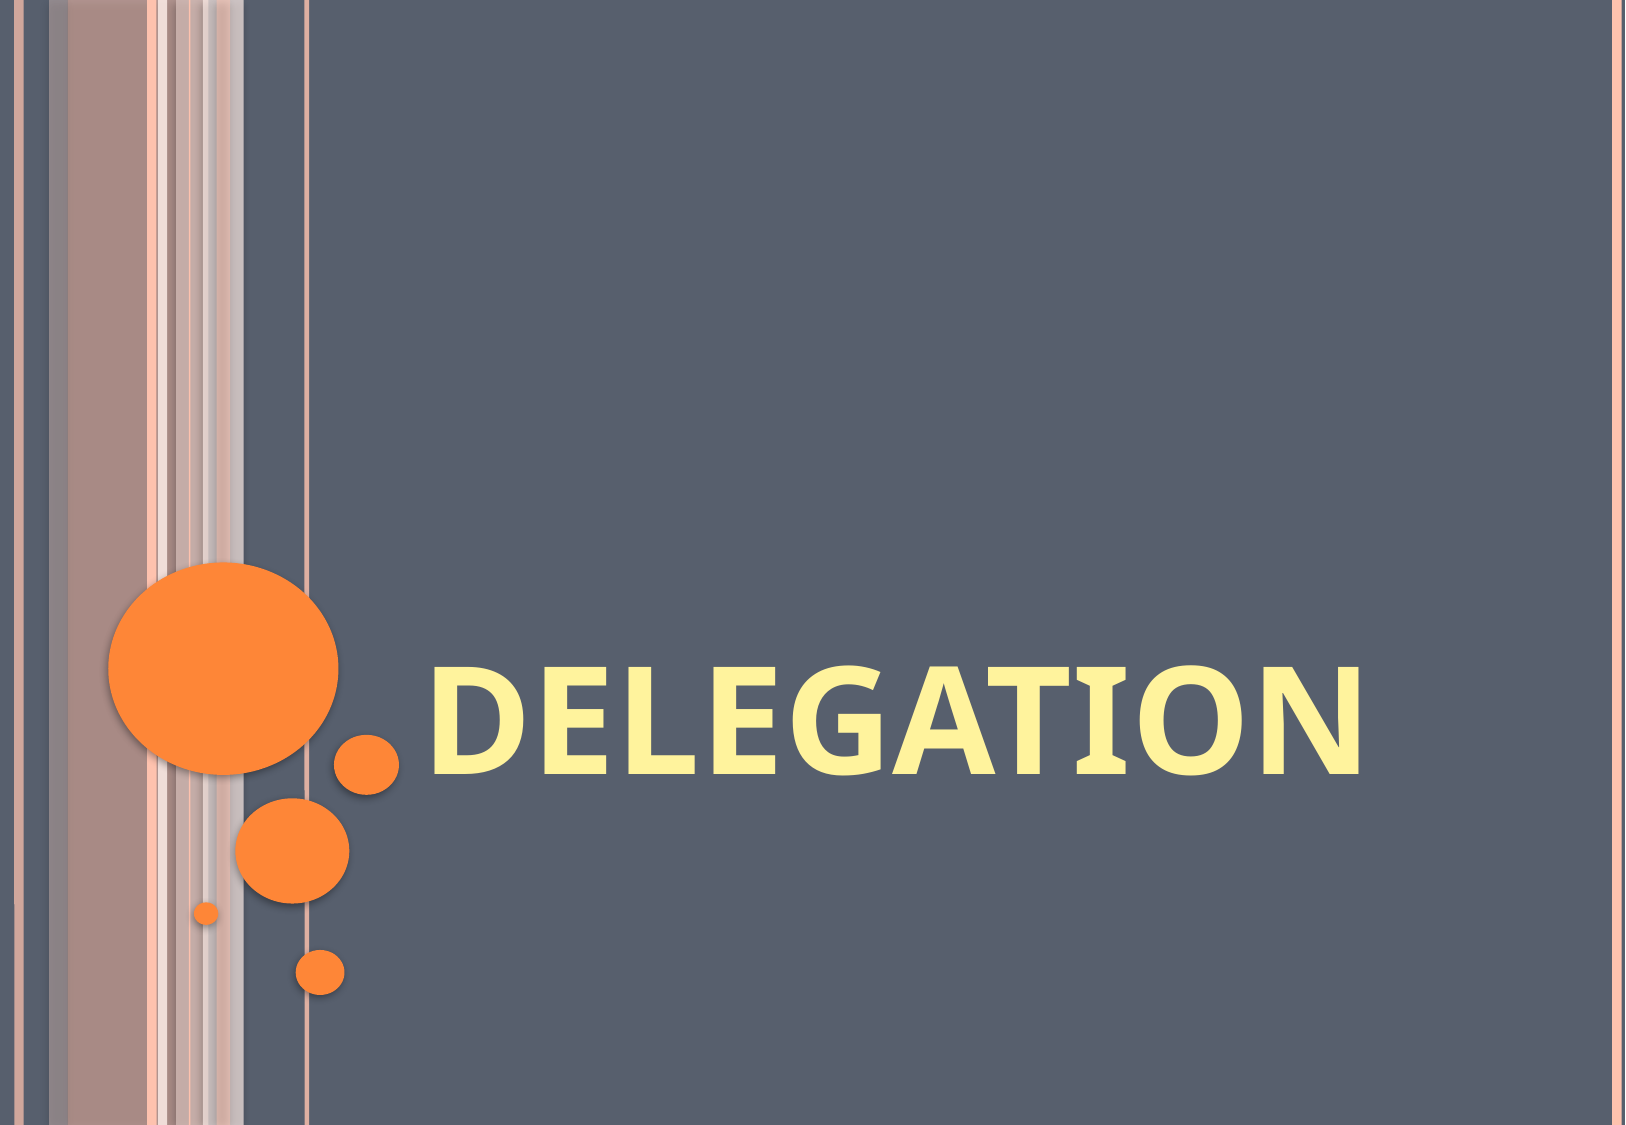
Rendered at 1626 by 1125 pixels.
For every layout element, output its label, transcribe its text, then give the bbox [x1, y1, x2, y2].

title Delegation [406, 474, 1504, 812]
